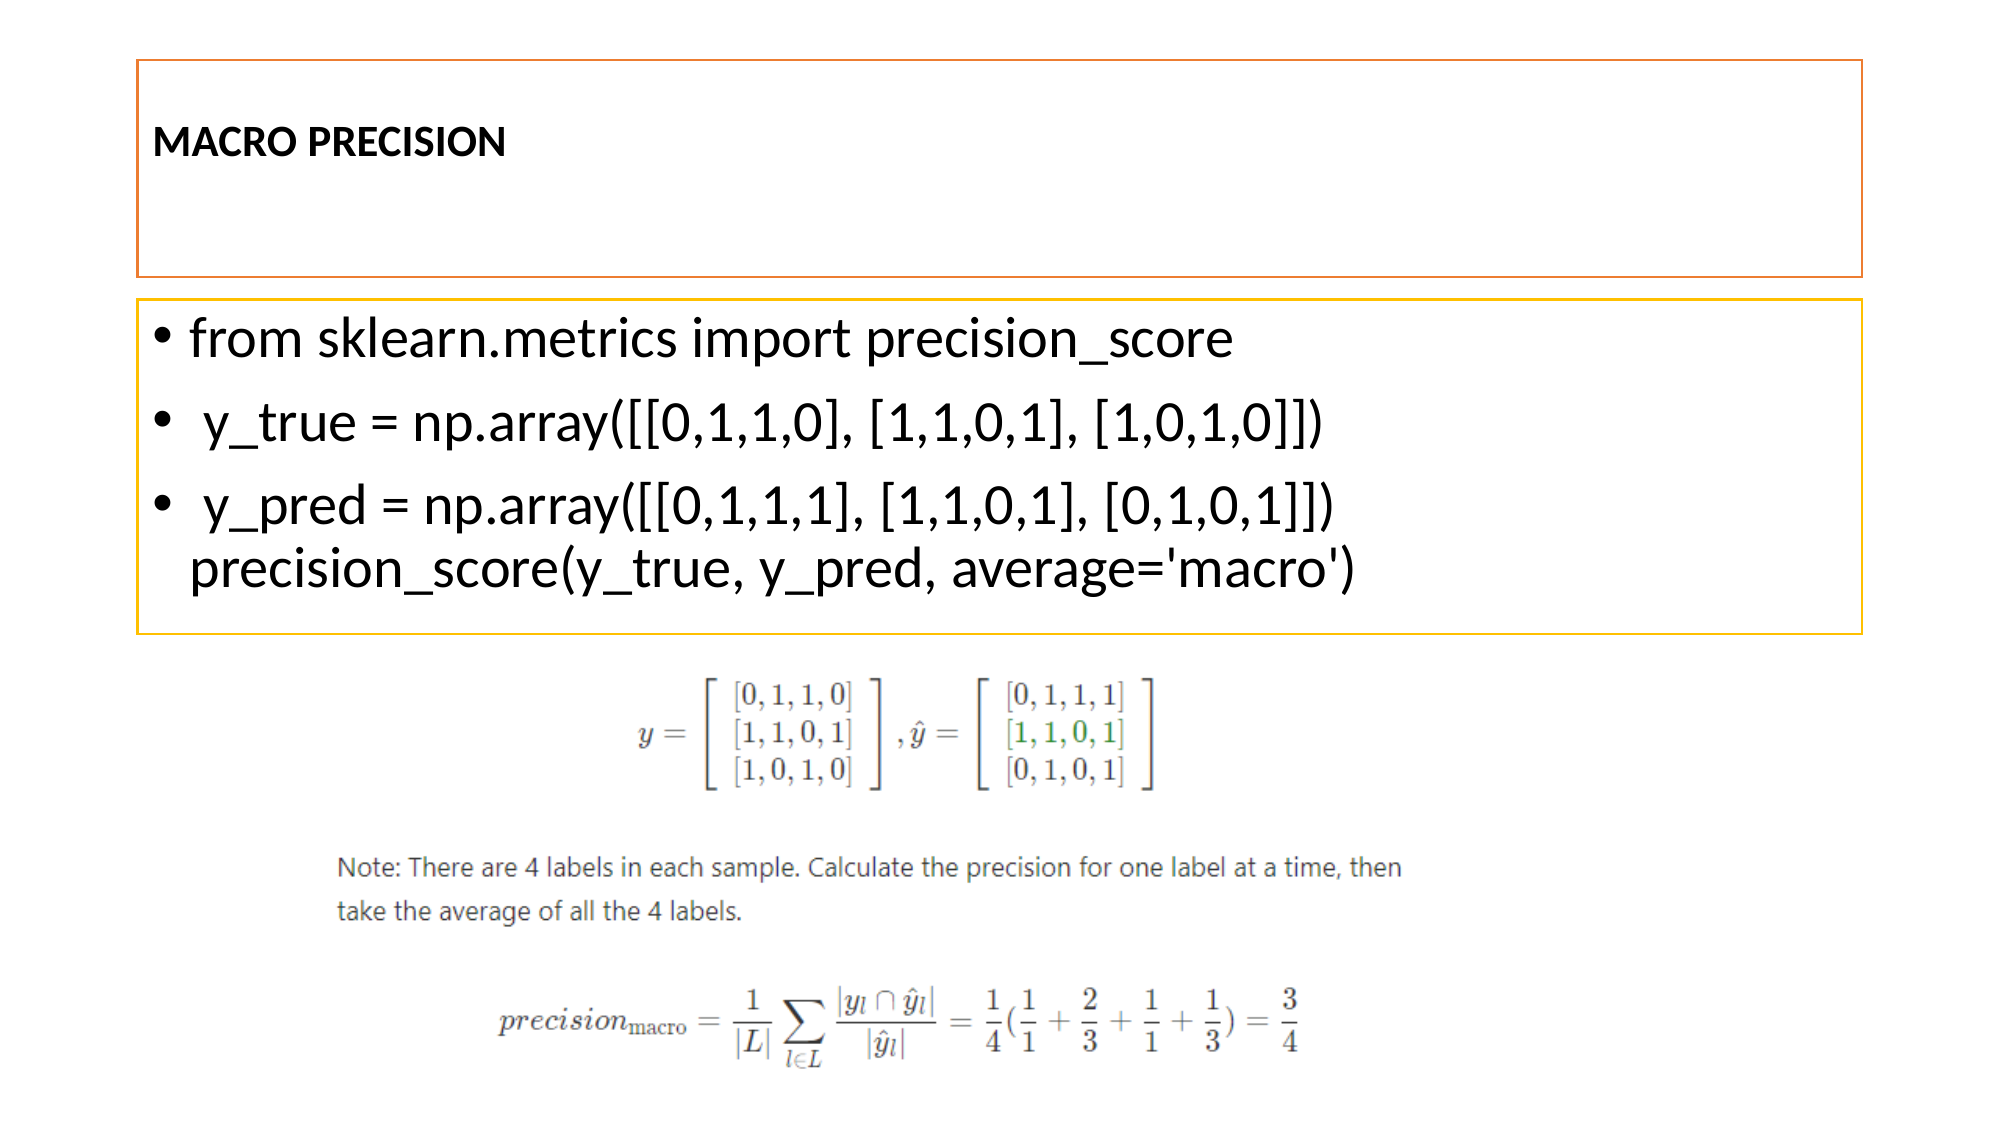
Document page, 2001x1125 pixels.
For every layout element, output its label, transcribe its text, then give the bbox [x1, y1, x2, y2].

title MACRO PRECISION [136, 59, 1863, 278]
list from sklearn.metrics import precision_score y_true = np.array([[0,1,1,0], [1,1,0,1], [1,0,1,0]]) y_pred = np.array([[0,1,1,1], [1,1,0,1], [0,1,0,1]]) precision_score(y_true, y_pred, average='macro') [136, 298, 1863, 635]
picture [295, 655, 1515, 1096]
